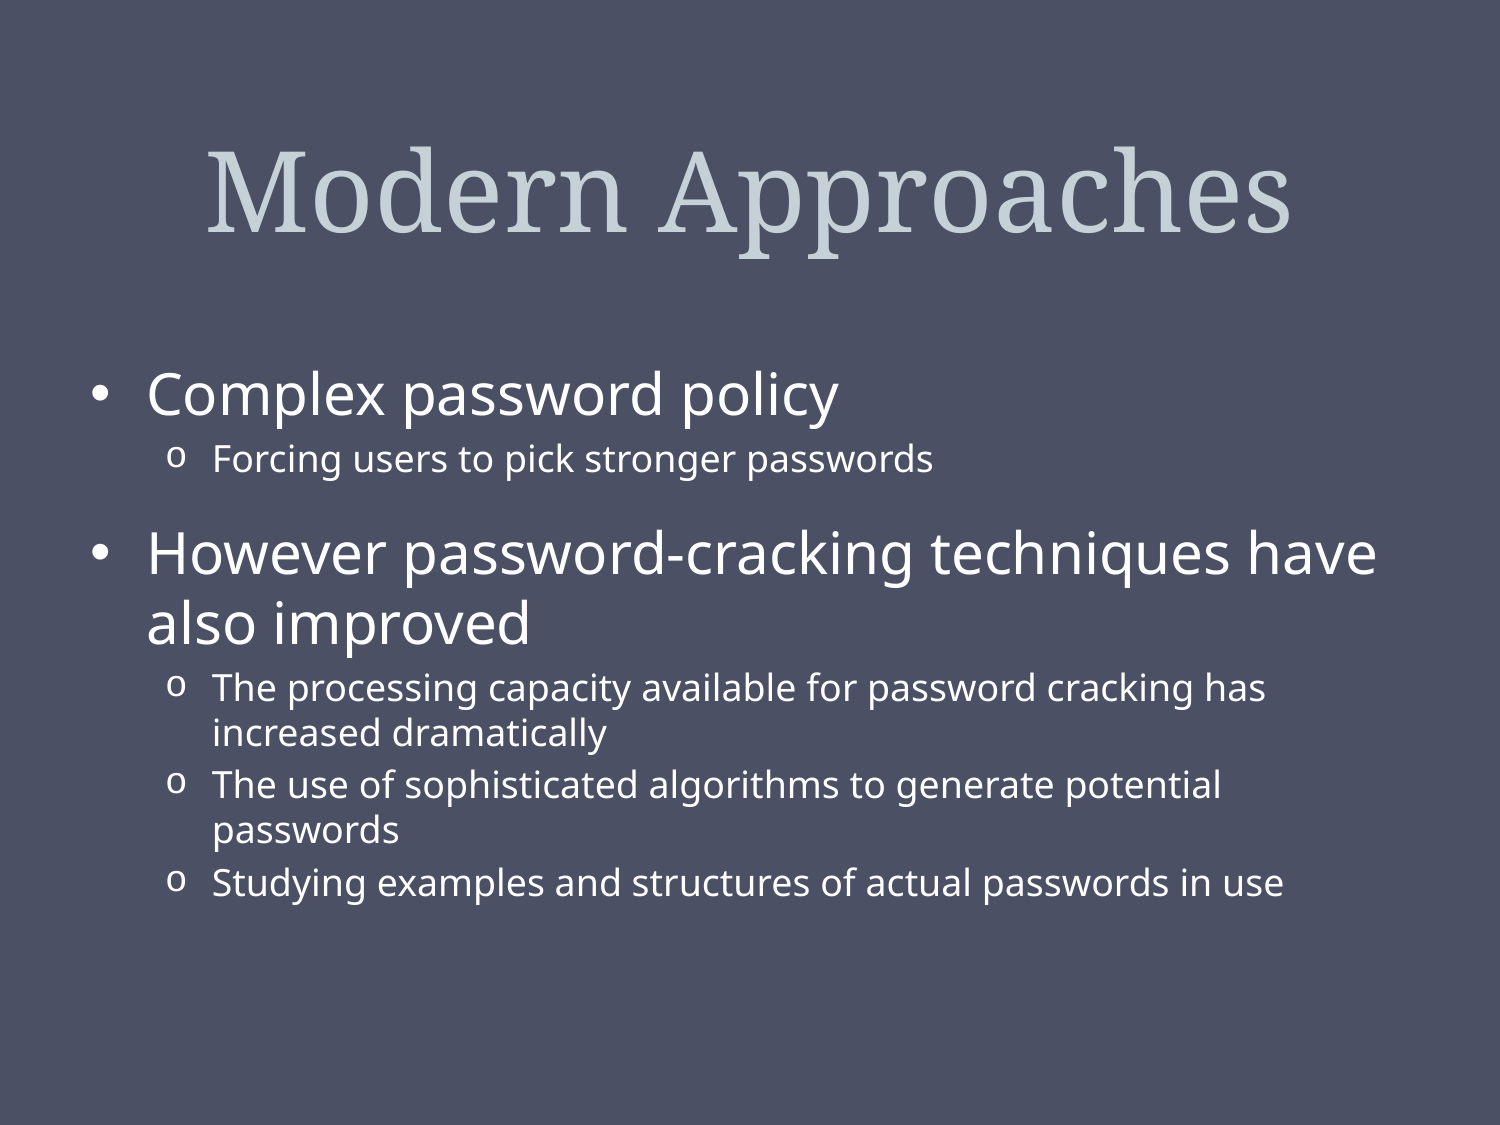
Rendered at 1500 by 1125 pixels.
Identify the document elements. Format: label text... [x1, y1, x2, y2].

title Modern Approaches [75, 0, 1425, 263]
list Complex password policy Forcing users to pick stronger passwords However password-cracking techniques have also improved The processing capacity available for password cracking has increased dramatically The use of sophisticated algorithms to generate potential passwords Studying examples and structures of actual passwords in use [75, 349, 1425, 1005]
